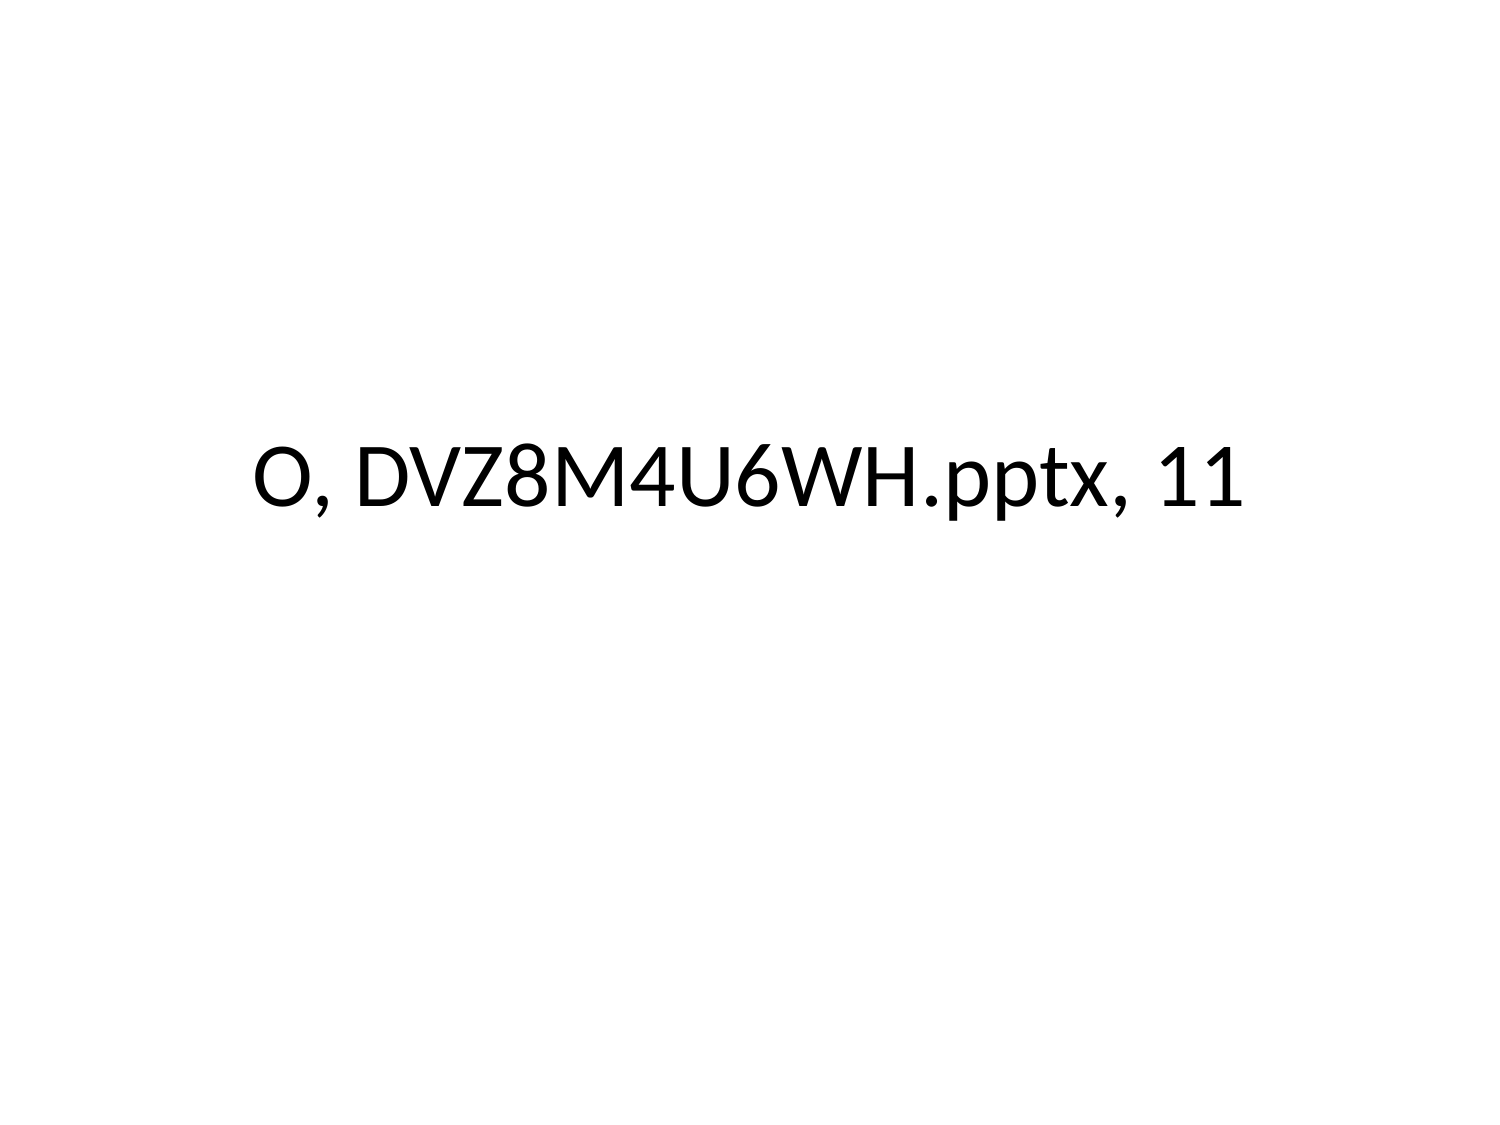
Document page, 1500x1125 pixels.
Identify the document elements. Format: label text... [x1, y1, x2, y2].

title O, DVZ8M4U6WH.pptx, 11 [112, 349, 1388, 591]
